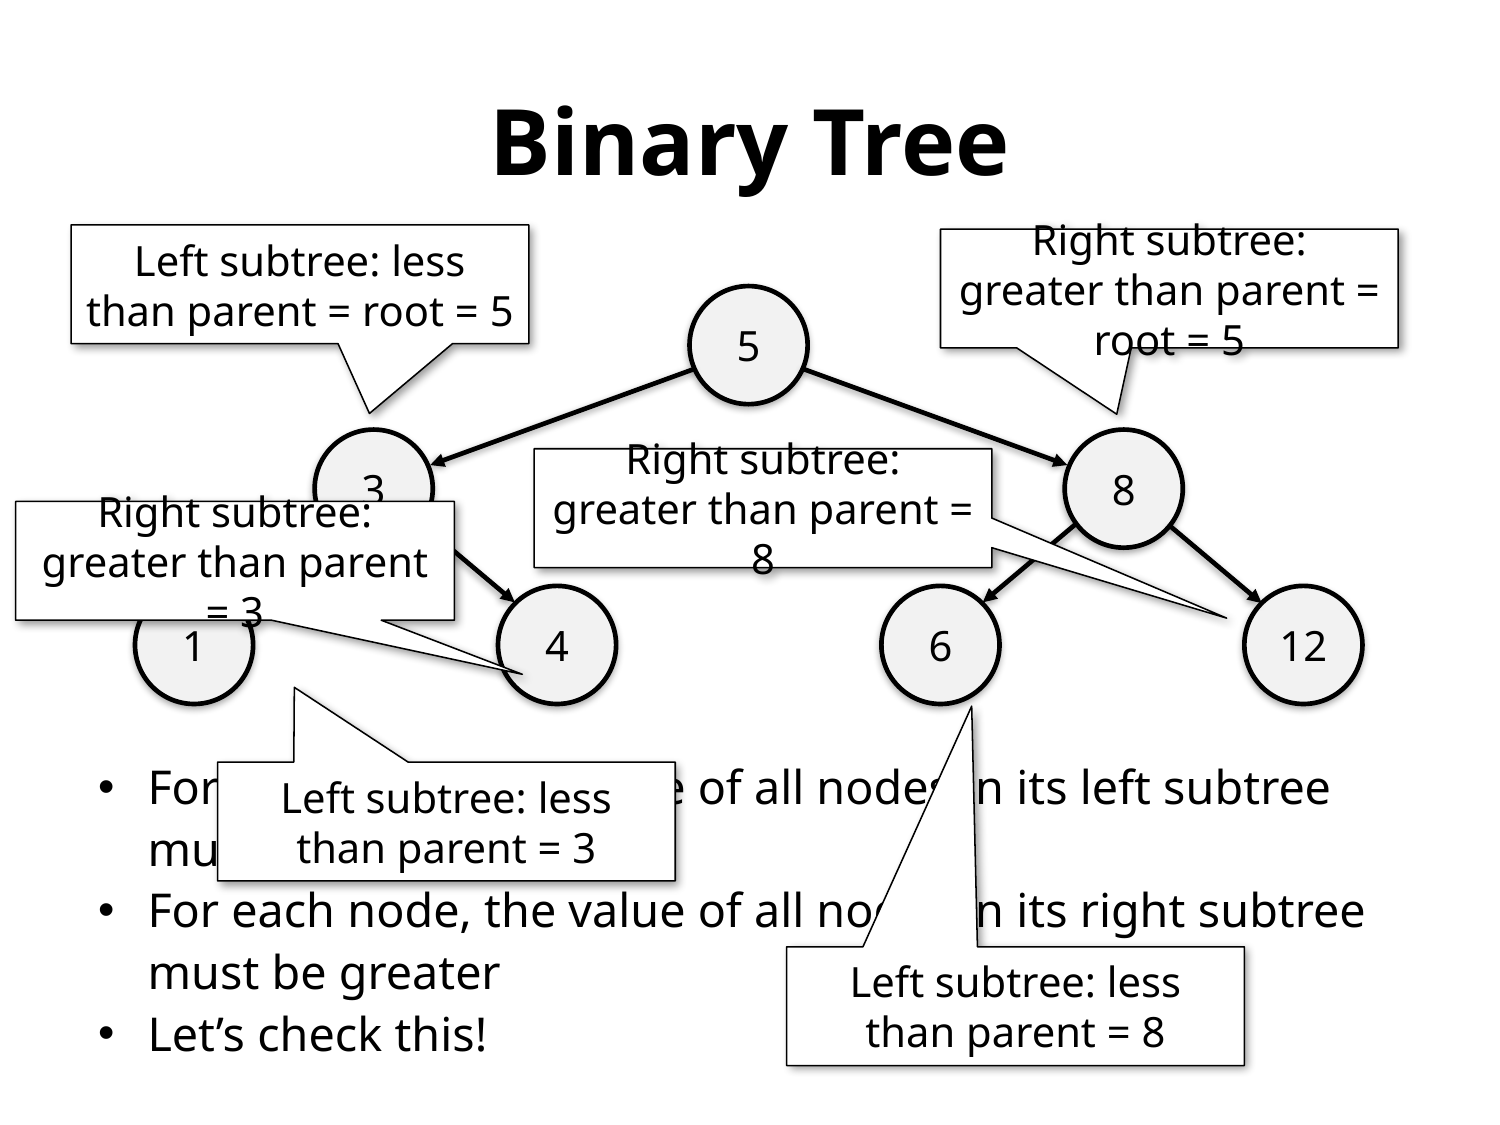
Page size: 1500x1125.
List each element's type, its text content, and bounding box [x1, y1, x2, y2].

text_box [235, 524, 330, 604]
text_box Right subtree: greater than parent = root = 5 [939, 228, 1399, 415]
text_box Left subtree: less than parent = root = 5 [70, 224, 530, 415]
text_box 4 [497, 585, 617, 705]
list For each node, the value of all nodes in its left subtree must be less For each node, the value of all nodes in its right subtree must be greater Let’s check this! [75, 744, 953, 1073]
title Binary Tree [75, 45, 1425, 233]
text_box Right subtree: greater than parent = 8 [1081, 555, 1163, 600]
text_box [1168, 524, 1262, 604]
list For each node, the value of all nodes in its left subtree must be less For each node, the value of all nodes in its right subtree must be greater Let’s check this! [983, 744, 1425, 1073]
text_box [421, 523, 516, 603]
text_box Right subtree: greater than parent = 3 [14, 500, 524, 676]
text_box 12 [1243, 585, 1364, 705]
text_box 8 [1063, 428, 1184, 549]
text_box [430, 368, 697, 466]
text_box Right subtree: greater than parent = 8 [533, 447, 1004, 569]
text_box 5 [688, 285, 809, 405]
text_box 1 [134, 631, 254, 705]
text_box Left subtree: less than parent = 3 [216, 686, 677, 882]
text_box 6 [880, 585, 1001, 705]
text_box 6 [505, 675, 524, 680]
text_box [982, 523, 1077, 603]
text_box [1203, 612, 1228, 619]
text_box Left subtree: less than parent = 8 [785, 705, 1246, 1067]
text_box 3 [313, 428, 434, 499]
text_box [801, 368, 1068, 466]
